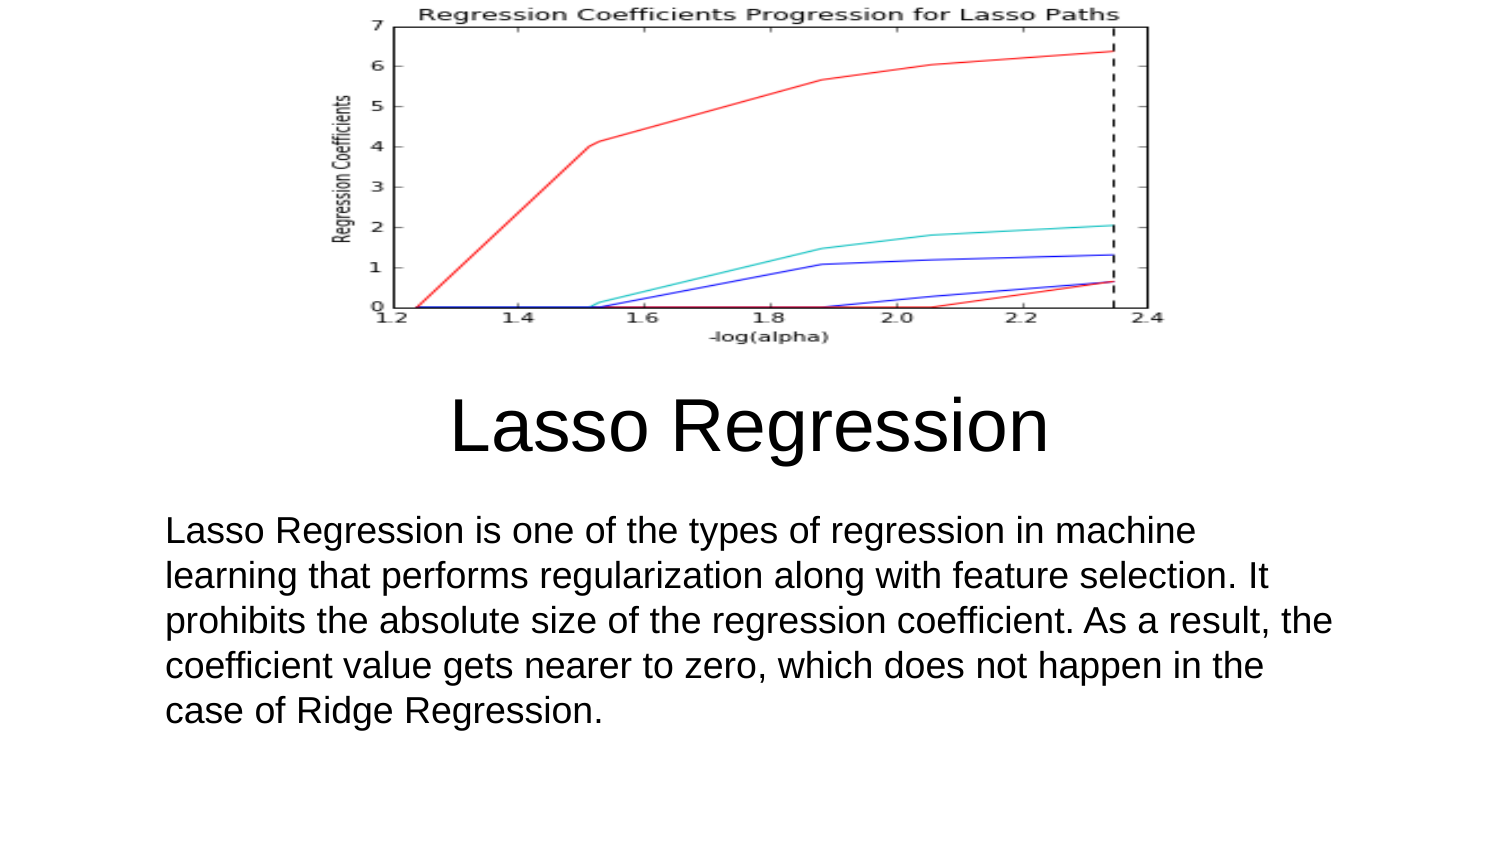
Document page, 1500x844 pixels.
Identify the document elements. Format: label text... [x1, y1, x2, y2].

text_box Lasso Regression is one of the types of regression in machine learning that performs regularization along with feature selection. It prohibits the absolute size of the regression coefficient. As a result, the coefficient value gets nearer to zero, which does not happen in the case of Ridge Regression. [149, 490, 1350, 746]
title Lasso Regression [51, 352, 1449, 491]
picture [318, 0, 1182, 354]
